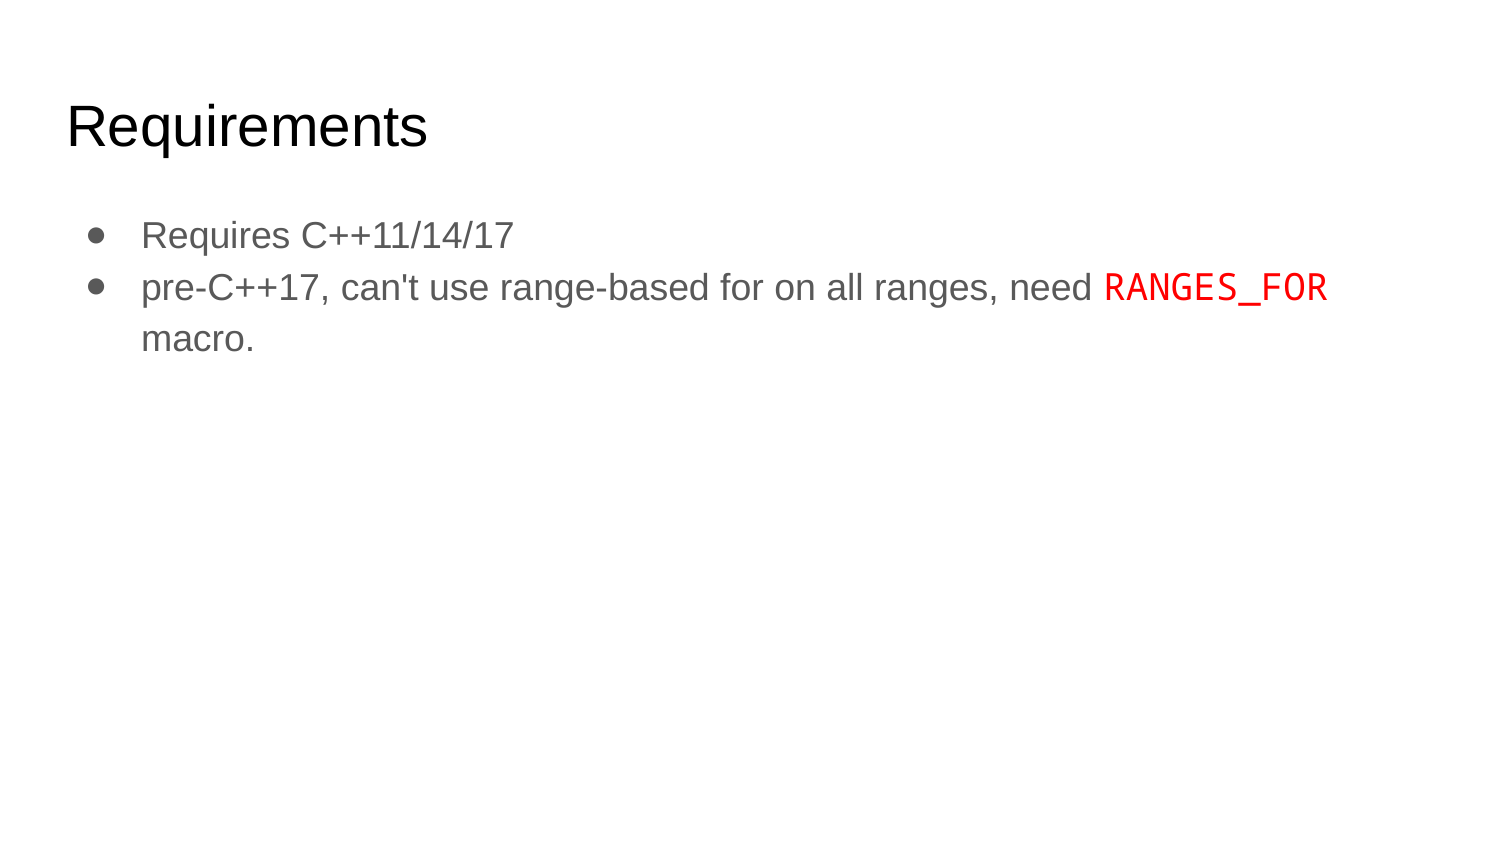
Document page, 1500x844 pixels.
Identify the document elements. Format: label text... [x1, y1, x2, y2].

title Requirements [51, 72, 1449, 167]
list Requires C++11/14/17 pre-C++17, can't use range-based for on all ranges, need RANGES_FOR macro. [51, 189, 1449, 750]
